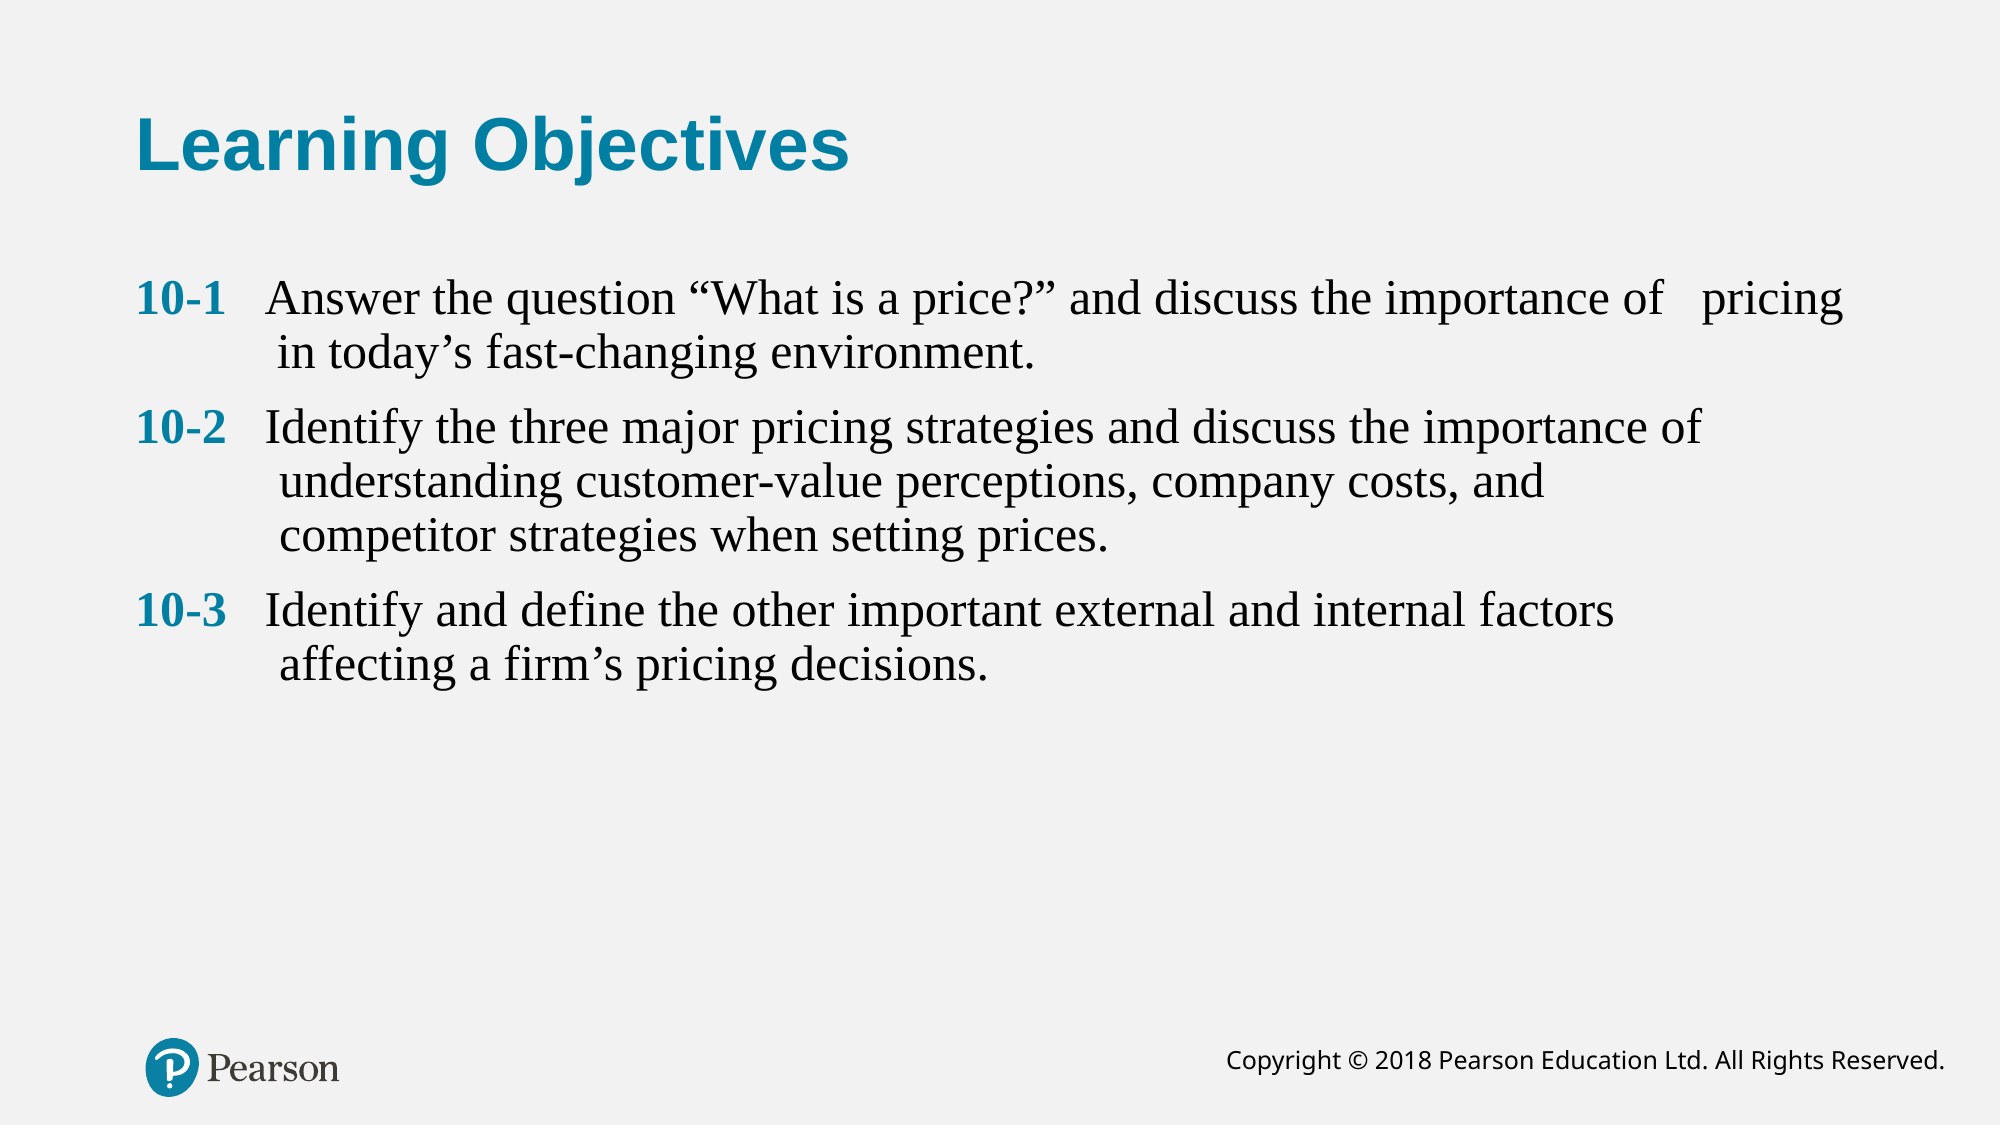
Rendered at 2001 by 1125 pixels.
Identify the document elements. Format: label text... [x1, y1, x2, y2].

list 10-1 Answer the question “What is a price?” and discuss the importance of pricing in today’s fast-changing environment. 10-2 Identify the three major pricing strategies and discuss the importance of understanding customer-value perceptions, company costs, and competitor strategies when setting prices. 10-3 Identify and define the other important external and internal factors affecting a firm’s pricing decisions. [120, 263, 1886, 769]
title Learning Objectives [120, 92, 1911, 200]
